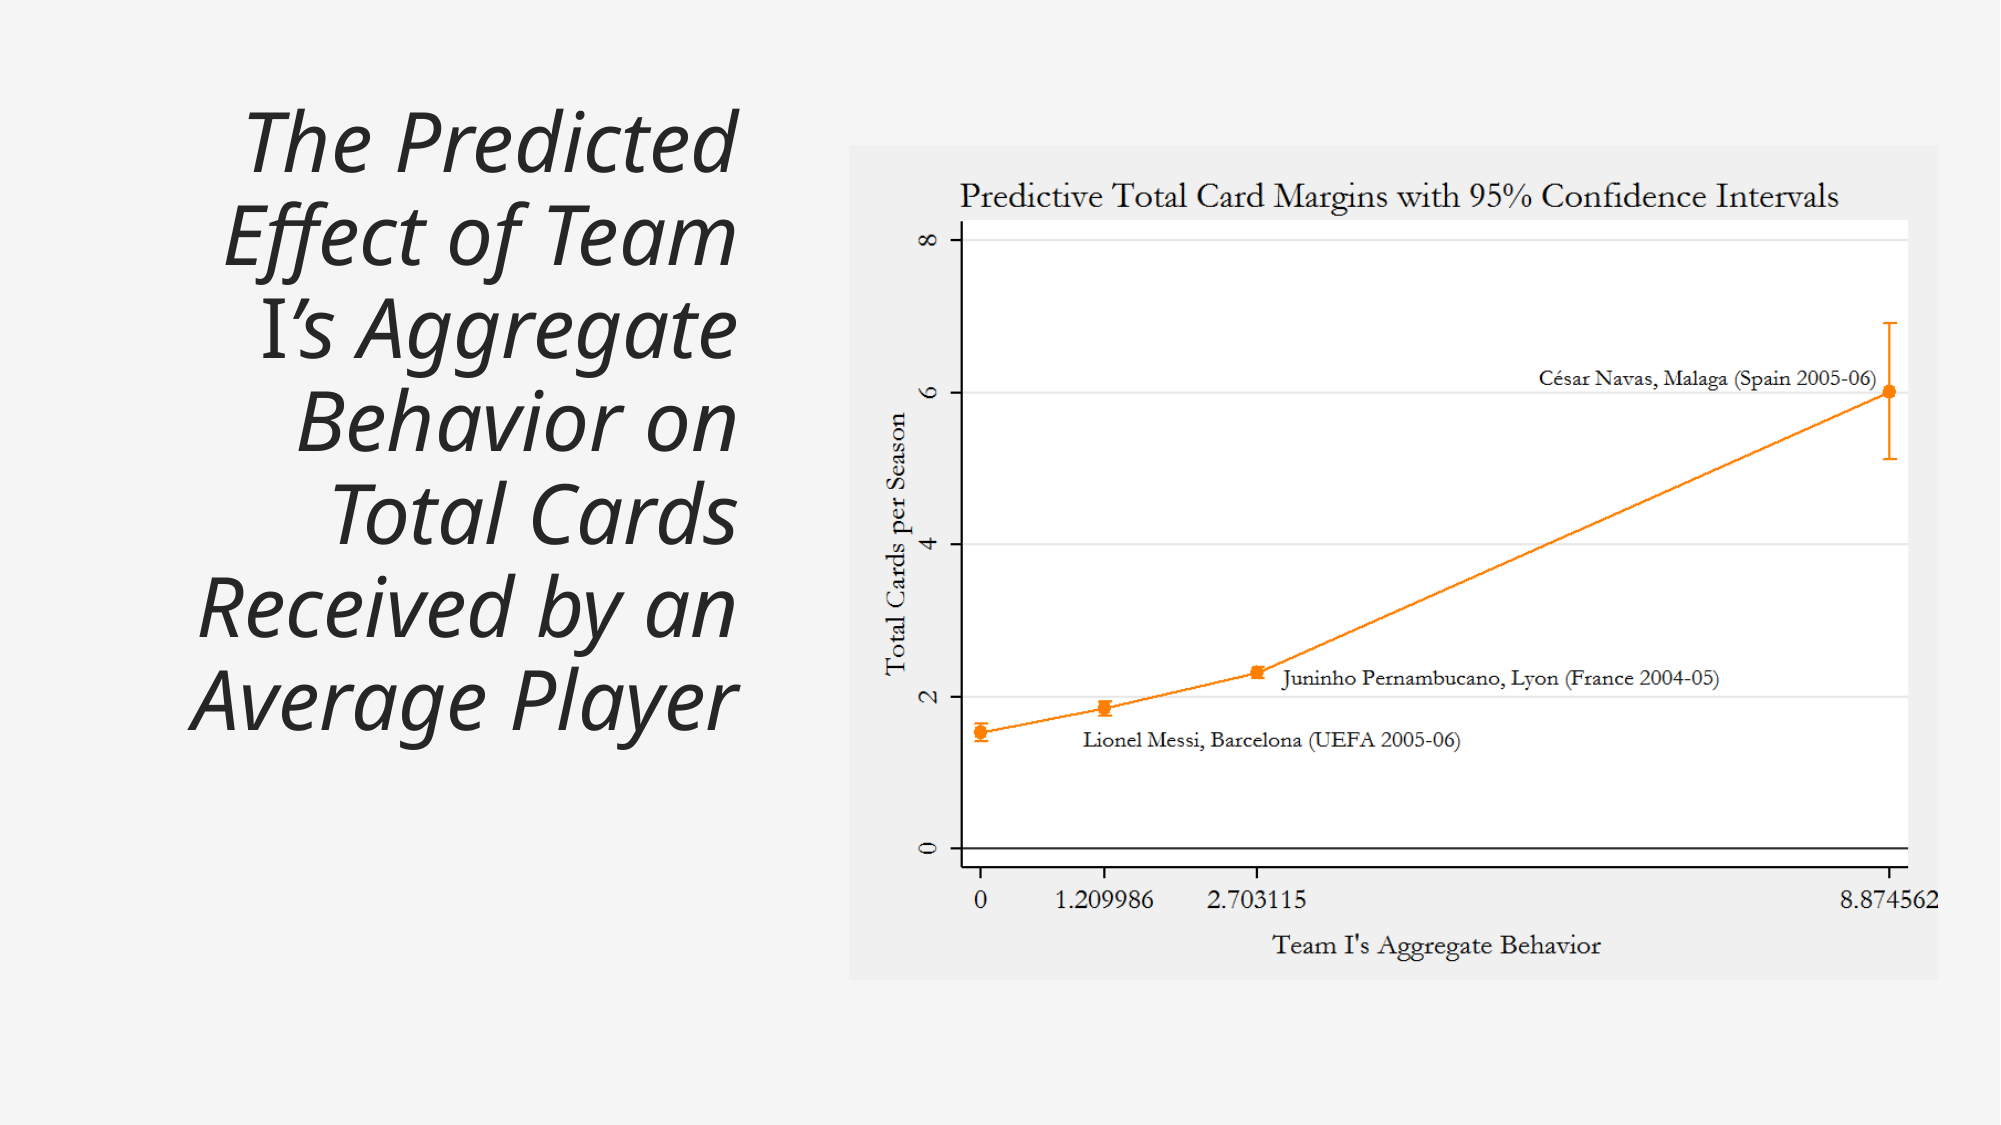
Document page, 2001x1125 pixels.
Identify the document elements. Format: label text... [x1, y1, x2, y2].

title The Predicted Effect of Team I’s Aggregate Behavior on Total Cards Received by an Average Player [125, 91, 755, 807]
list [849, 145, 1938, 980]
